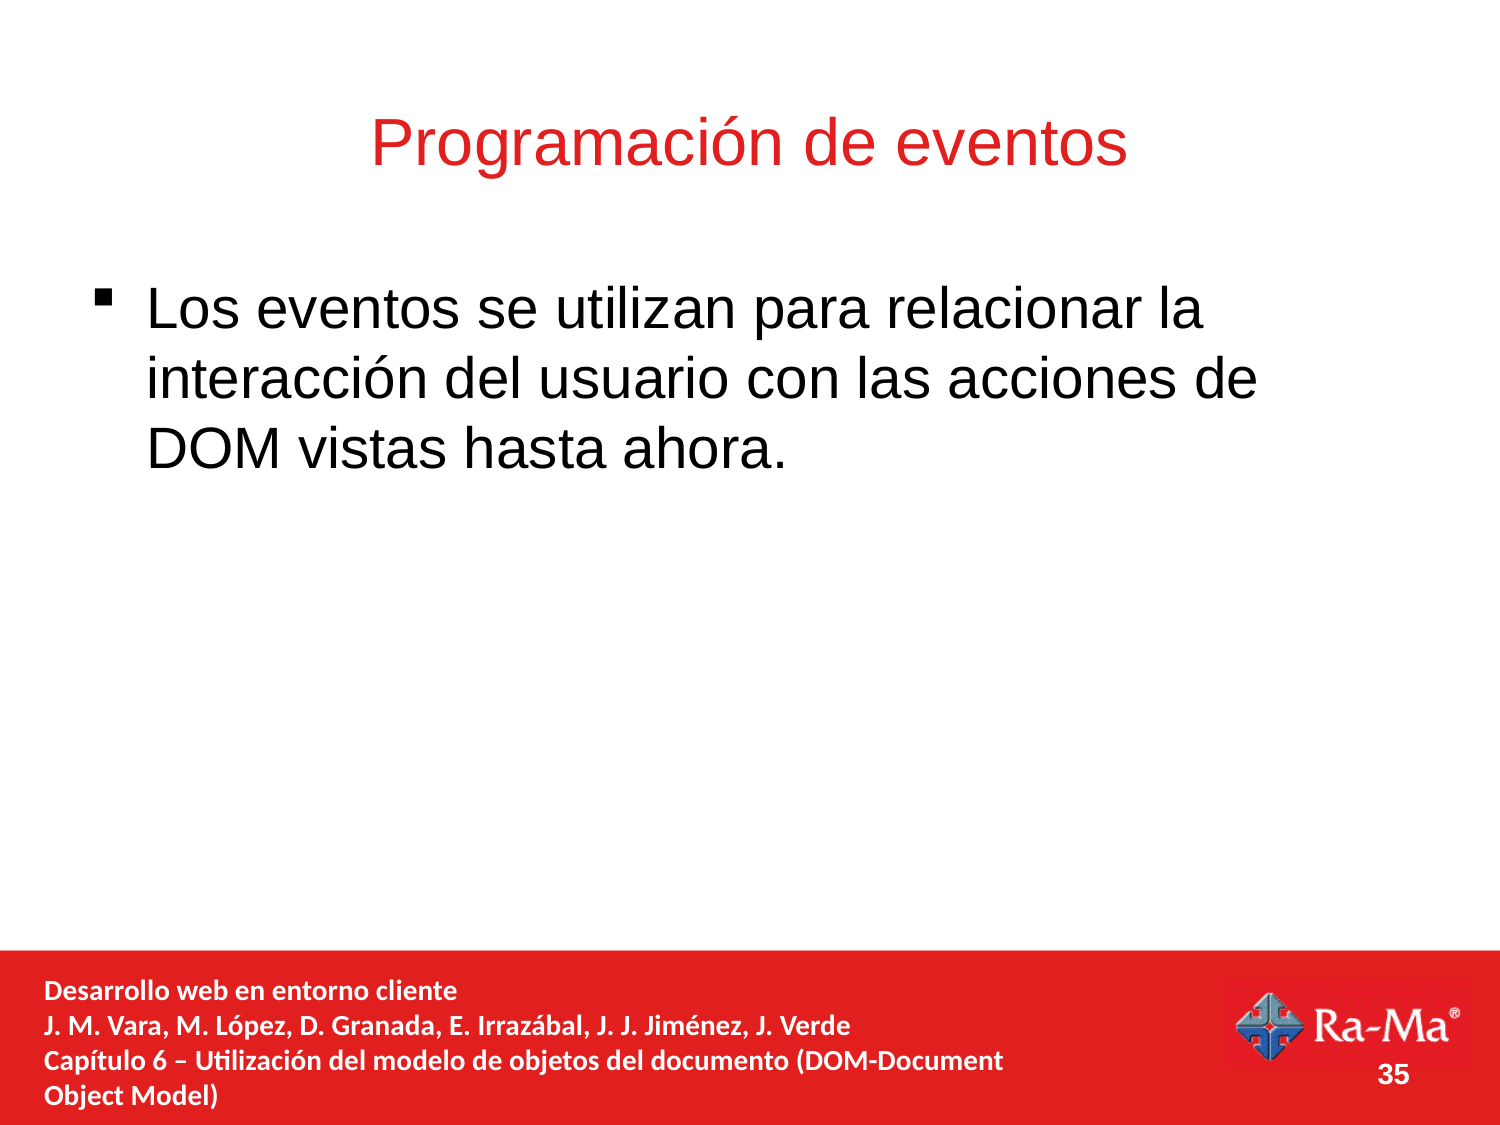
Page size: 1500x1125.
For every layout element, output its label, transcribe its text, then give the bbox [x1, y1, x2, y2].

picture [0, 0, 1500, 1125]
list Los eventos se utilizan para relacionar la interacción del usuario con las acciones de DOM vistas hasta ahora. [75, 262, 1425, 929]
slide_number 35 [1074, 1042, 1425, 1103]
title Programación de eventos [75, 45, 1425, 233]
footer Desarrollo web en entorno cliente J. M. Vara, M. López, D. Granada, E. Irrazábal, J. J. Jiménez, J. Verde Capítulo 6 – Utilización del modelo de objetos del documento (DOM-Document Object Model) [29, 964, 1058, 1099]
